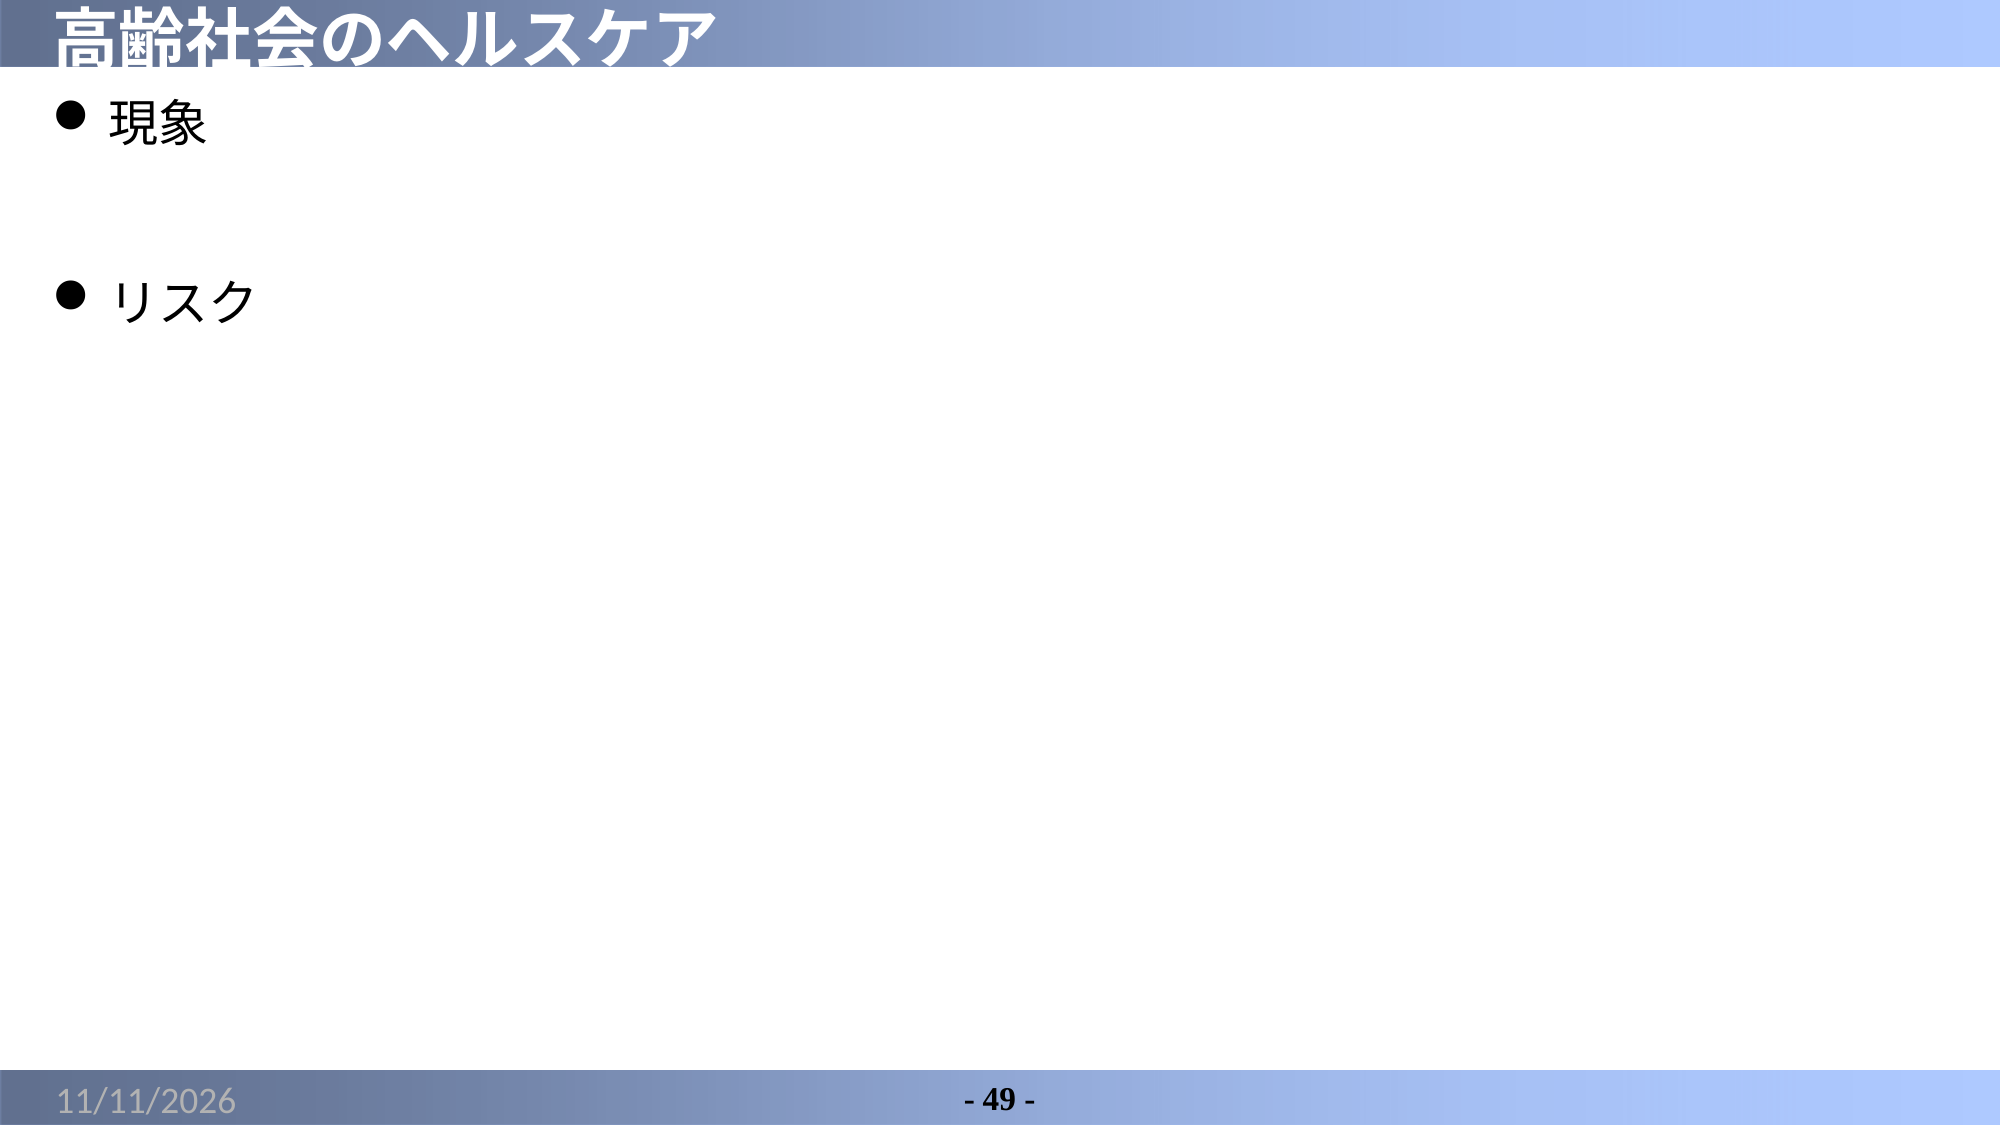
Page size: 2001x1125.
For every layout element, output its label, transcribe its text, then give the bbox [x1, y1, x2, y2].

title 高齢社会のヘルスケア [52, 0, 1946, 78]
slide_number - 49 - [934, 1078, 1063, 1117]
list 現象 リスク [52, 91, 1946, 456]
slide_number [55, 1076, 516, 1122]
